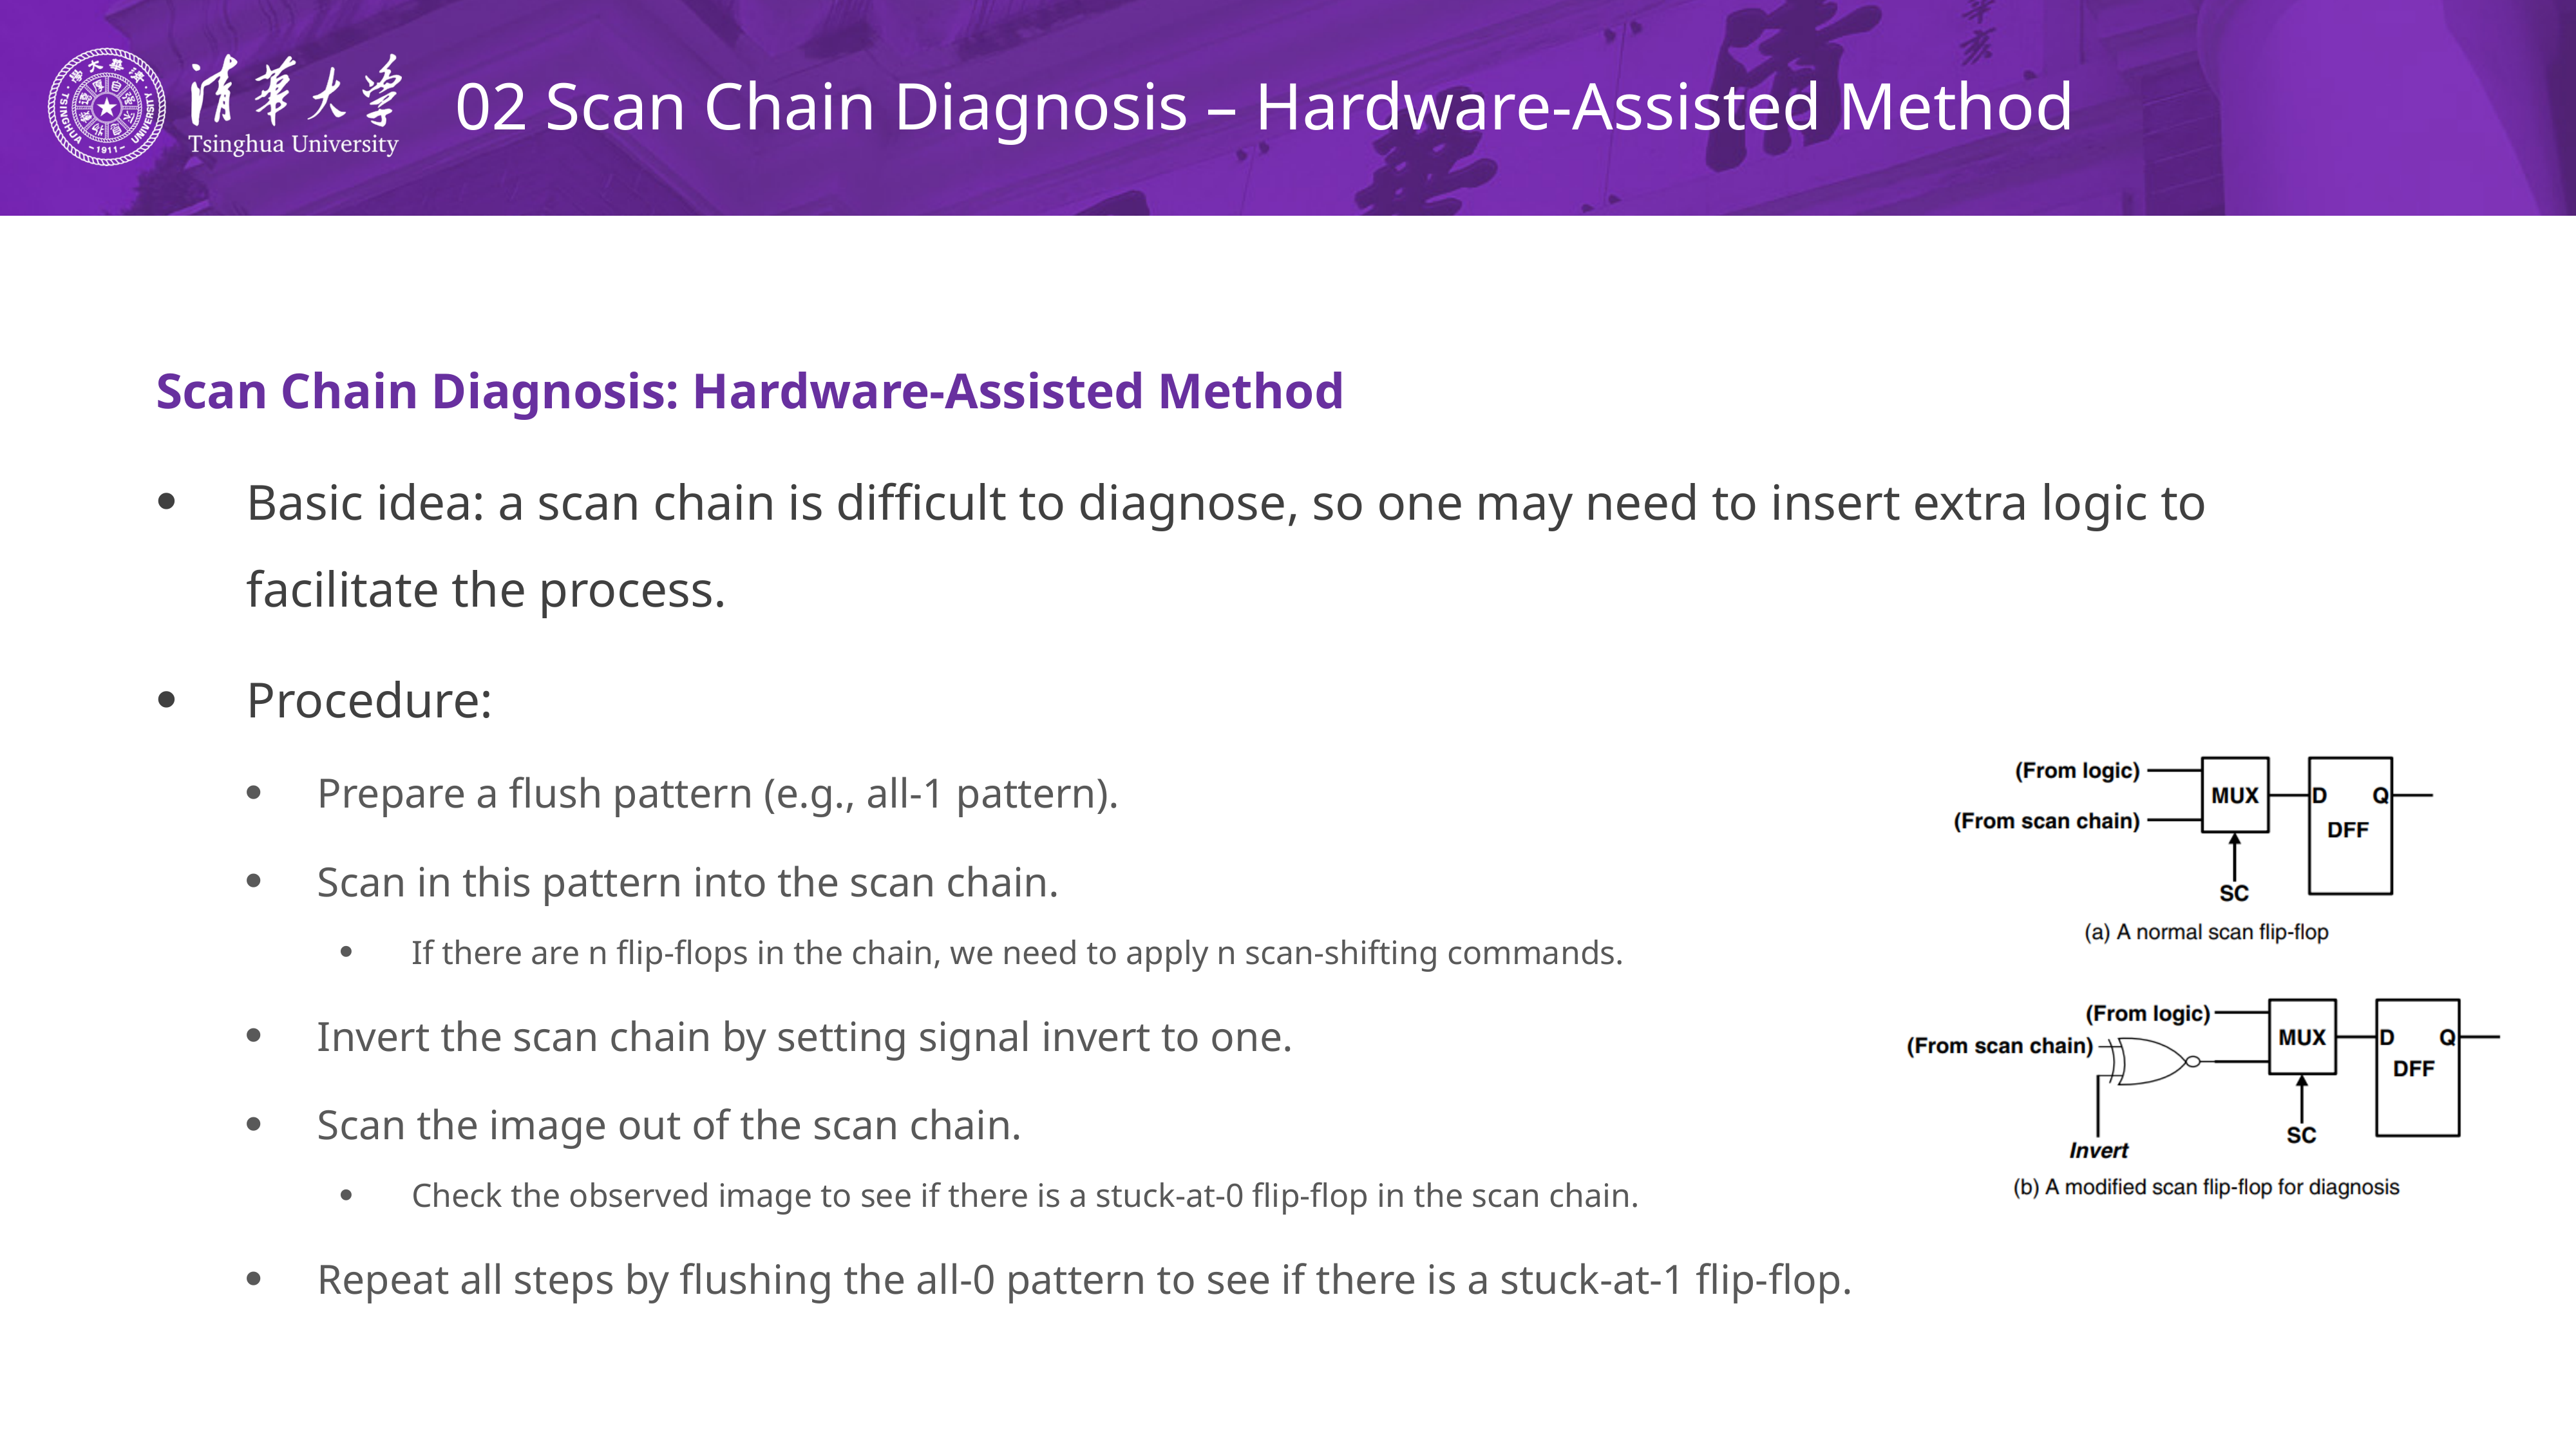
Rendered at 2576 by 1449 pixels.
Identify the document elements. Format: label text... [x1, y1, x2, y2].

text_box Scan Chain Diagnosis: Hardware-Assisted Method Basic idea: a scan chain is difficult to diagnose, so one may need to insert extra logic to facilitate the process. Procedure: Prepare a flush pattern (e.g., all-1 pattern). Scan in this pattern into the scan chain. If there are n flip-flops in the chain, we need to apply n scan-shifting commands. Invert the scan chain by setting signal invert to one. Scan the image out of the scan chain. Check the observed image to see if there is a stuck-at-0 flip-flop in the scan chain. Repeat all steps by flushing the all-0 pattern to see if there is a stuck-at-1 flip-flop. [146, 327, 2405, 1401]
title 02 Scan Chain Diagnosis – Hardware-Assisted Method [449, 41, 2559, 166]
picture [1905, 737, 2513, 1208]
picture [0, 0, 2576, 216]
